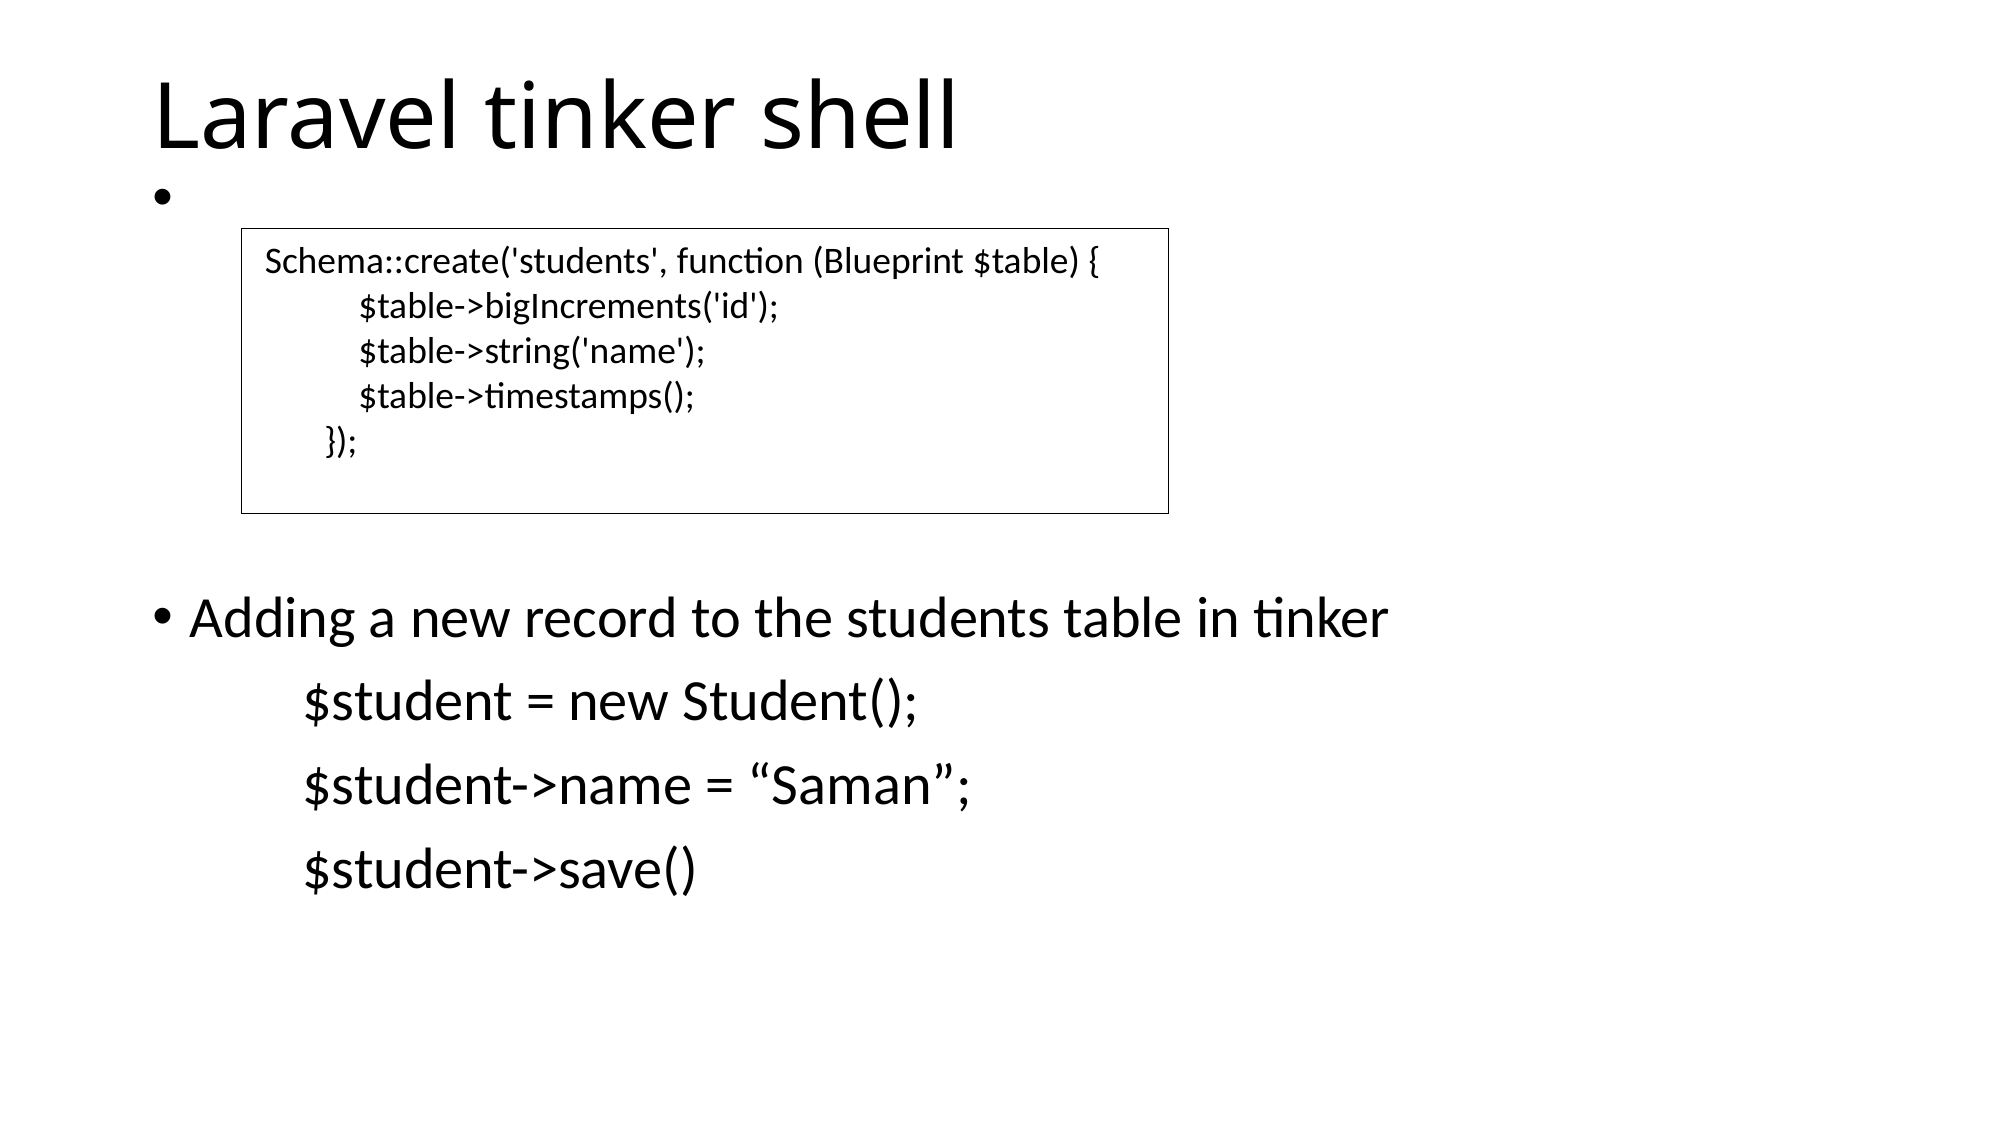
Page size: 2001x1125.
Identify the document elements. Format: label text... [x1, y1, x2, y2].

title Laravel tinker shell [137, 59, 1863, 161]
text_box Schema::create('students', function (Blueprint $table) { $table->bigIncrements('id'); $table->string('name'); $table->timestamps(); }); [241, 228, 1169, 514]
list Adding a new record to the students table in tinker $student = new Student(); $student->name = “Saman”; $student->save() [137, 161, 1863, 1014]
